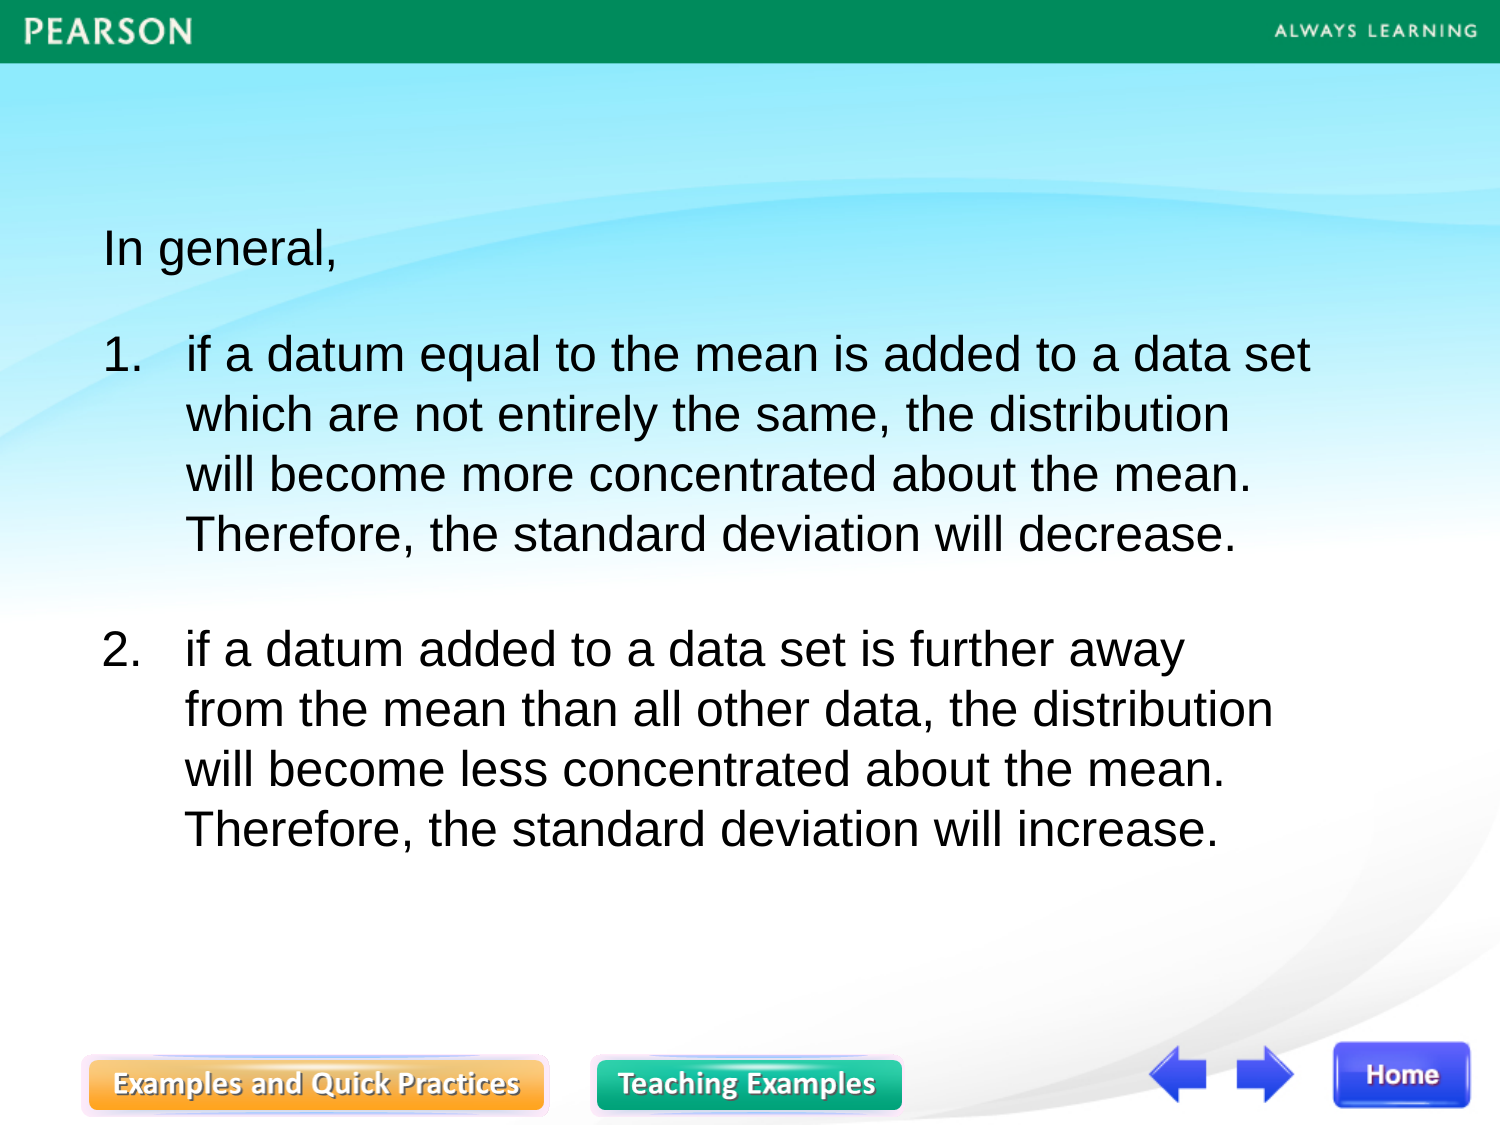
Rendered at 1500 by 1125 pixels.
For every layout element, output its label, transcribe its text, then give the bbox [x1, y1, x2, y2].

text_box In general, [87, 207, 1352, 283]
text_box 2. if a datum added to a data set is further away from the mean than all other data, the distribution will become less concentrated about the mean. Therefore, the standard deviation will increase. [86, 609, 1351, 865]
text_box 1. if a datum equal to the mean is added to a data set which are not entirely the same, the distribution will become more concentrated about the mean. Therefore, the standard deviation will decrease. [87, 314, 1352, 569]
picture [0, 0, 1500, 1125]
